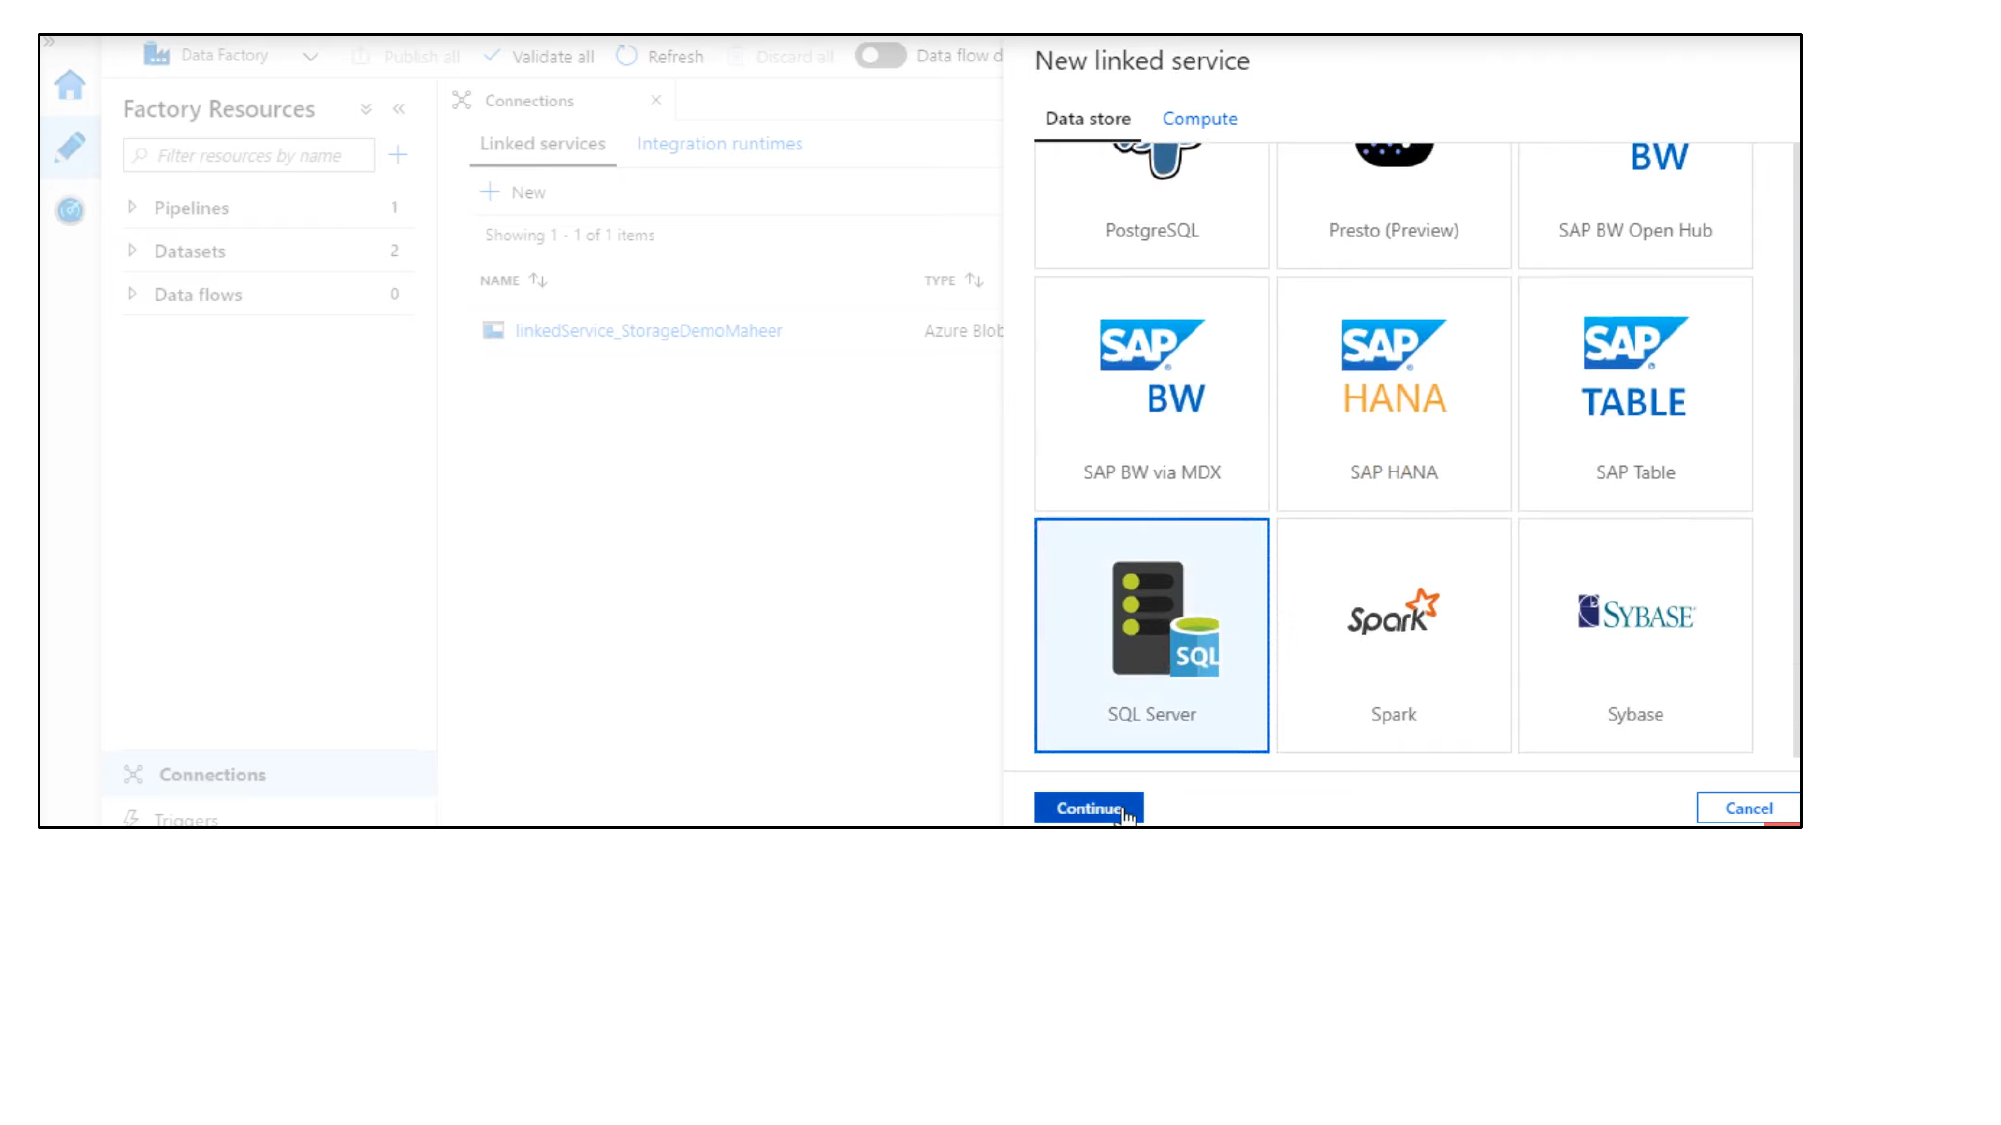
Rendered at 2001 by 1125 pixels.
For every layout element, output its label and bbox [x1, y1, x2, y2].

picture [40, 35, 1800, 827]
